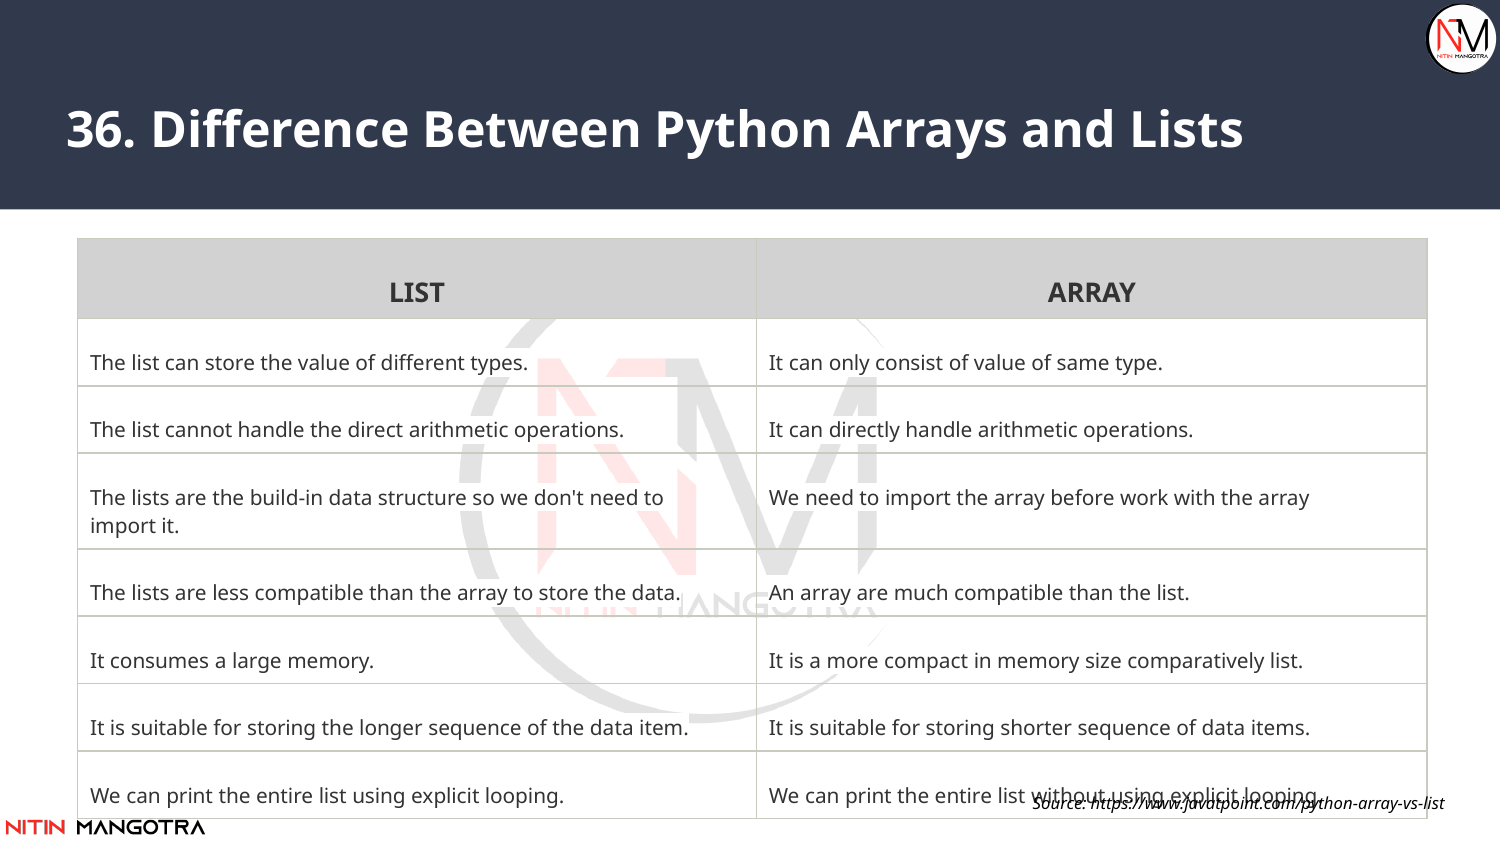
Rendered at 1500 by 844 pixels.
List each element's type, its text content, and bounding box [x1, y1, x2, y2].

title 36. Difference Between Python Arrays and Lists [51, 82, 1449, 185]
table_cell The list cannot handle the direct arithmetic operations. [78, 387, 756, 452]
table_cell The lists are the build-in data structure so we don't need to import it. [78, 454, 756, 548]
table_header LIST [78, 239, 756, 318]
table_cell It is a more compact in memory size comparatively list. [757, 617, 1426, 683]
table_cell It is suitable for storing the longer sequence of the data item. [78, 684, 756, 750]
table_cell The lists are less compatible than the array to store the data. [78, 550, 756, 615]
table_header ARRAY [757, 239, 1426, 318]
text_box Source: https://www.javatpoint.com/python-array-vs-list [1017, 783, 1500, 824]
table_cell It can directly handle arithmetic operations. [757, 387, 1426, 452]
table_cell It can only consist of value of same type. [757, 319, 1426, 385]
table_cell We can print the entire list without using explicit looping. [757, 752, 1426, 818]
picture [0, 807, 210, 844]
table_cell The list can store the value of different types. [78, 319, 756, 385]
table_cell We can print the entire list using explicit looping. [78, 752, 756, 818]
table_cell It is suitable for storing shorter sequence of data items. [757, 684, 1426, 750]
table_cell It consumes a large memory. [78, 617, 756, 683]
table_cell An array are much compatible than the list. [757, 550, 1426, 615]
picture [1422, 0, 1500, 78]
table_cell We need to import the array before work with the array [757, 454, 1426, 548]
